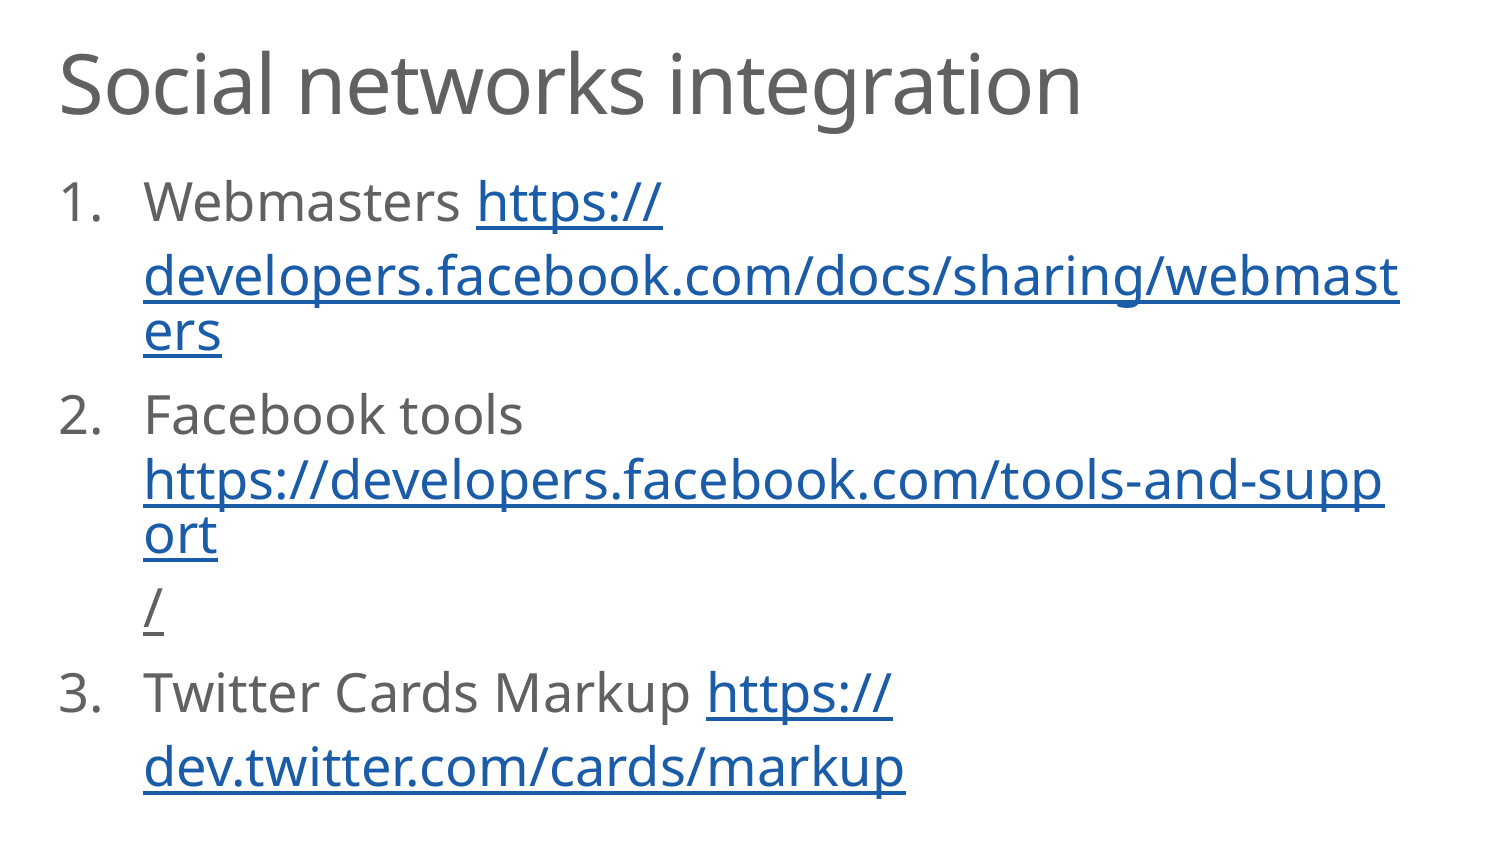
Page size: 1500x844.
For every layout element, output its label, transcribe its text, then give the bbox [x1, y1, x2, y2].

list Webmasters https://developers.facebook.com/docs/sharing/webmasters Facebook tools https://developers.facebook.com/tools-and-support/ Twitter Cards Markup https://dev.twitter.com/cards/markup [44, 160, 1429, 740]
title Social networks integration [44, 35, 1456, 147]
